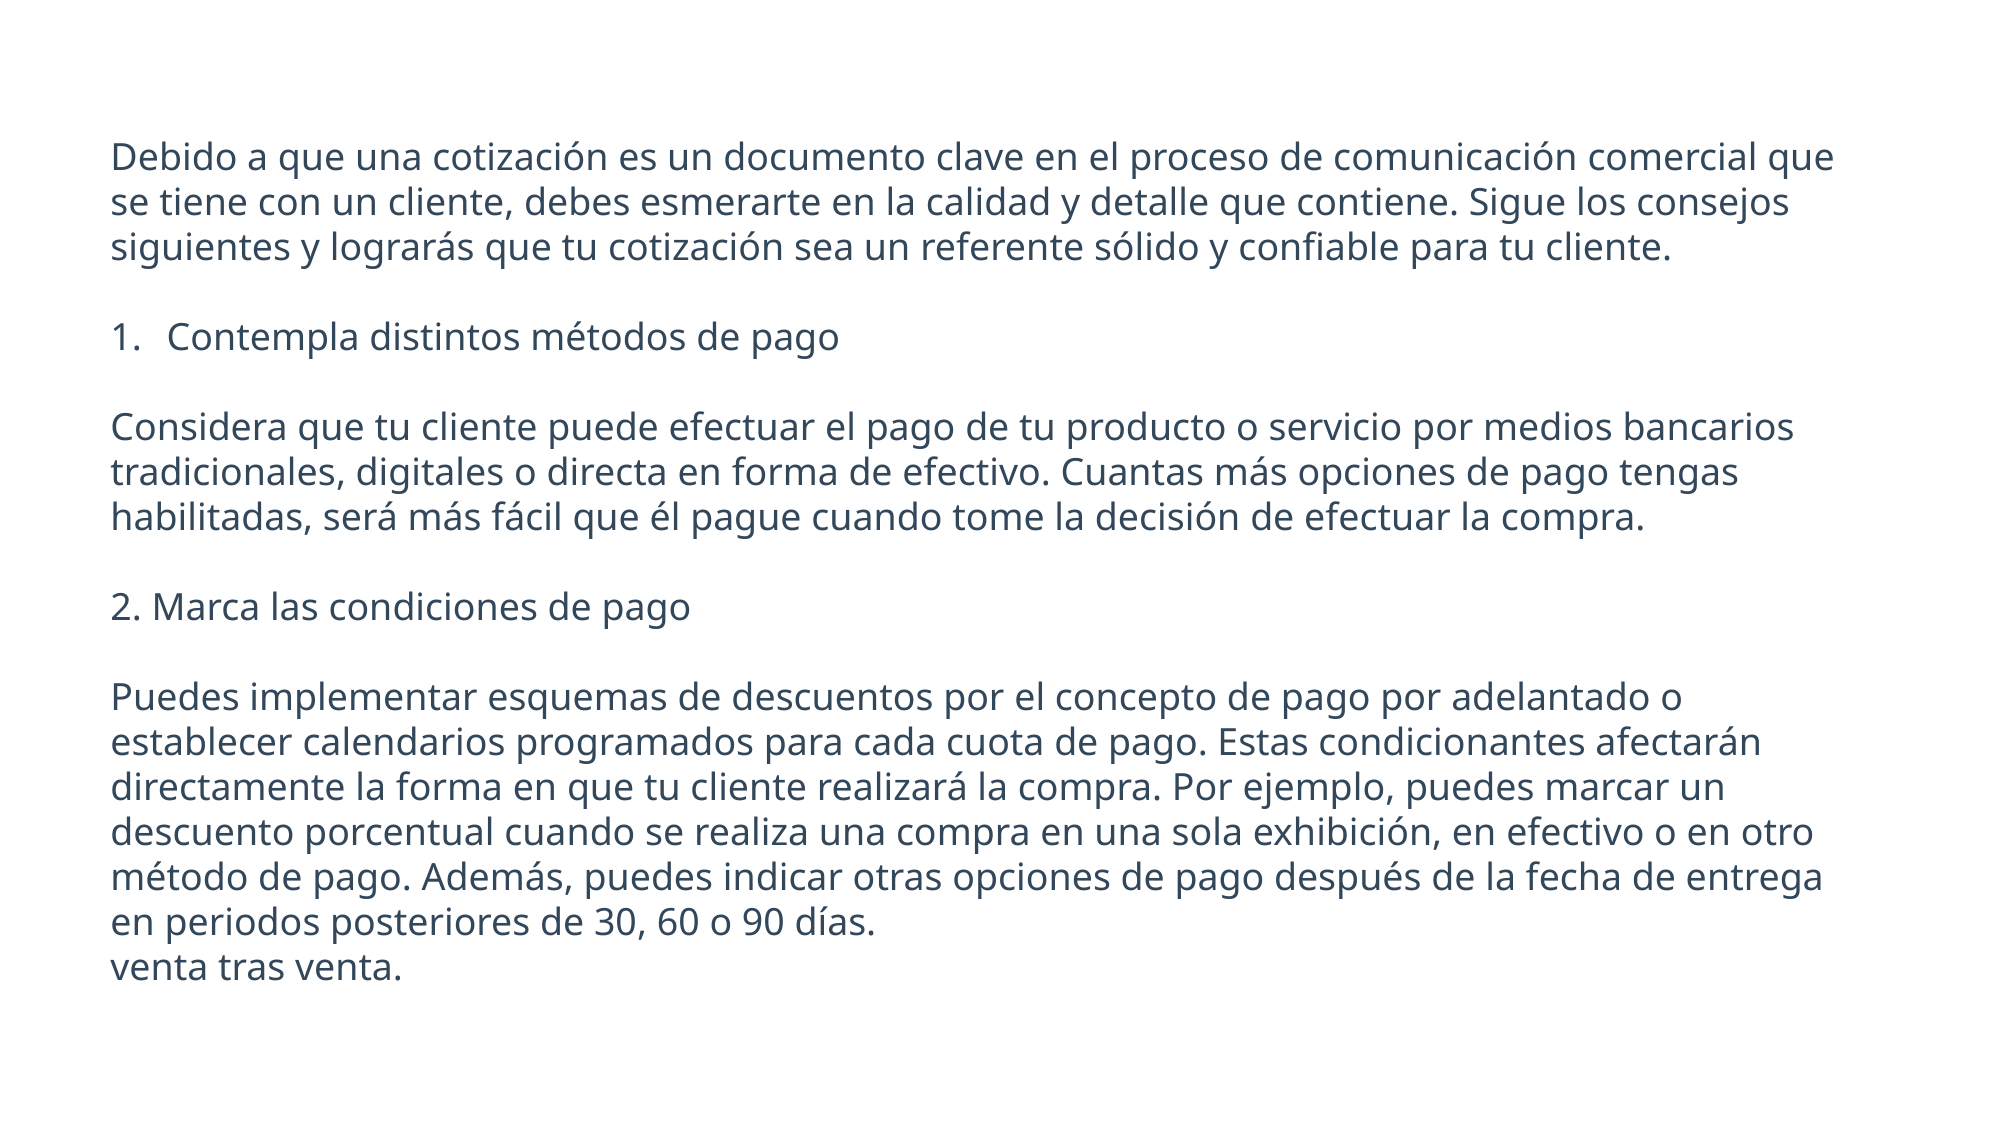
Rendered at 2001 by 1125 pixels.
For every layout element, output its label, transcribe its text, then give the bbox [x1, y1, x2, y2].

text_box Debido a que una cotización es un documento clave en el proceso de comunicación comercial que se tiene con un cliente, debes esmerarte en la calidad y detalle que contiene. Sigue los consejos siguientes y lograrás que tu cotización sea un referente sólido y confiable para tu cliente. Contempla distintos métodos de pago Considera que tu cliente puede efectuar el pago de tu producto o servicio por medios bancarios tradicionales, digitales o directa en forma de efectivo. Cuantas más opciones de pago tengas habilitadas, será más fácil que él pague cuando tome la decisión de efectuar la compra. 2. Marca las condiciones de pago Puedes implementar esquemas de descuentos por el concepto de pago por adelantado o establecer calendarios programados para cada cuota de pago. Estas condicionantes afectarán directamente la forma en que tu cliente realizará la compra. Por ejemplo, puedes marcar un descuento porcentual cuando se realiza una compra en una sola exhibición, en efectivo o en otro método de pago. Además, puedes indicar otras opciones de pago después de la fecha de entrega en periodos posteriores de 30, 60 o 90 días. venta tras venta. [95, 126, 1877, 996]
